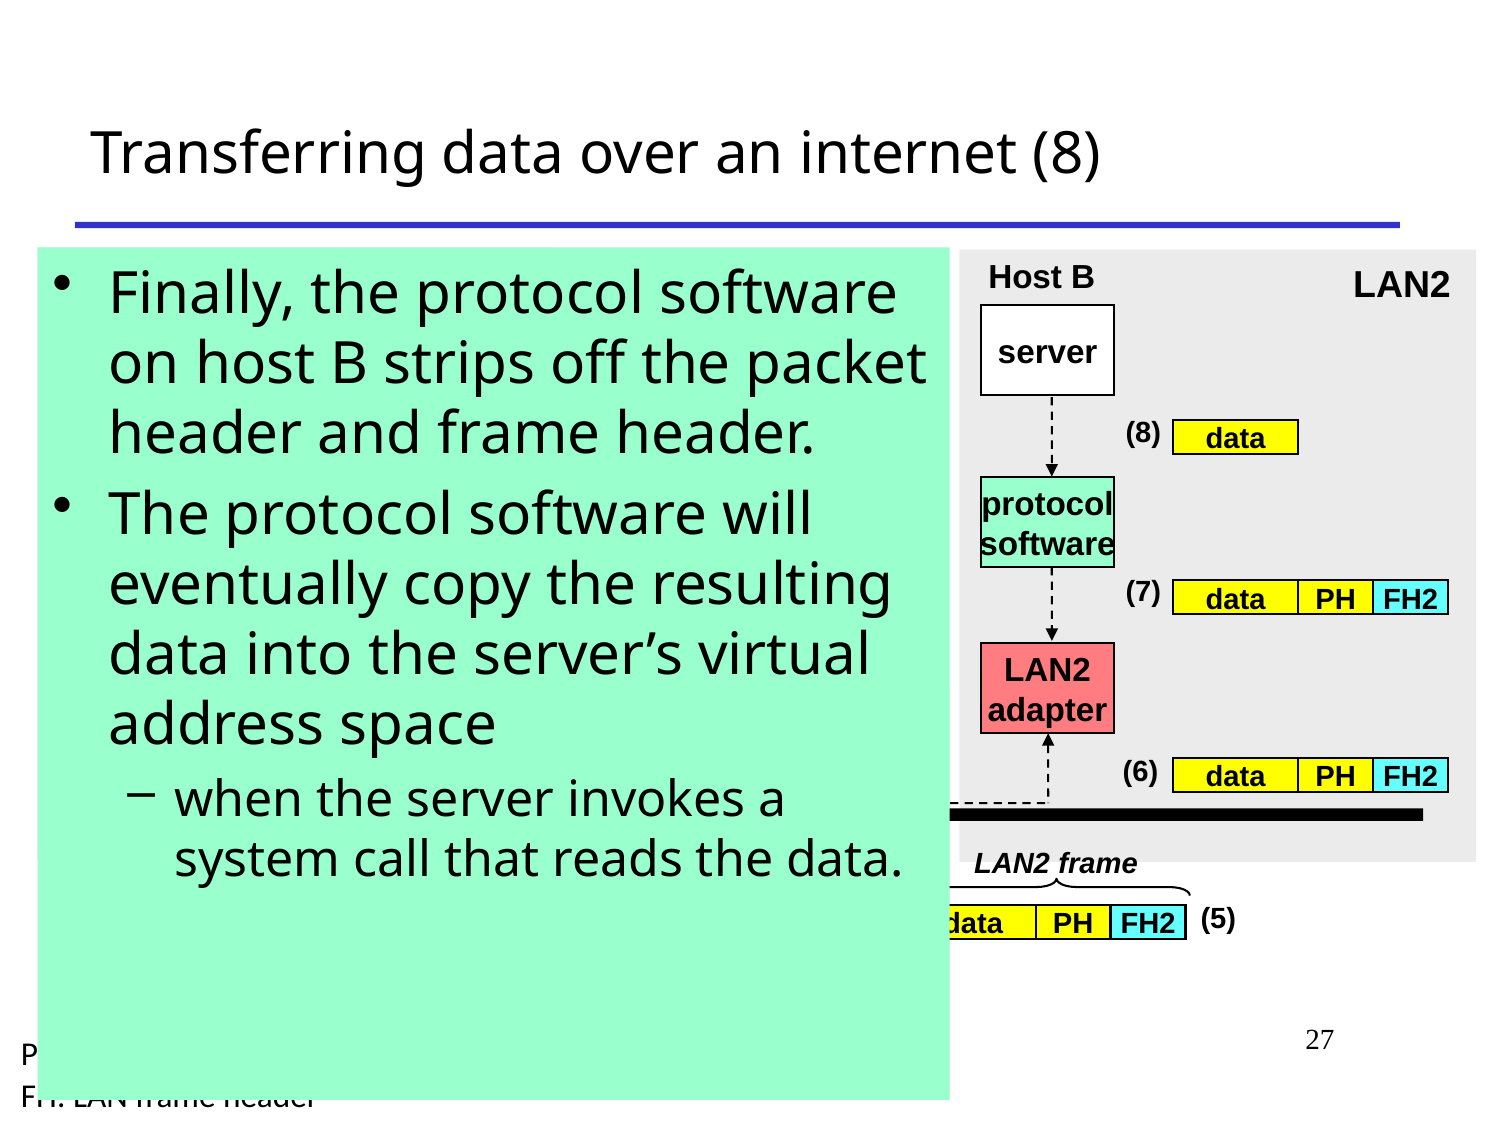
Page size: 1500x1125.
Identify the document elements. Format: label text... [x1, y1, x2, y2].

text_box data [1177, 419, 1299, 454]
text_box [1045, 622, 1059, 641]
text_box PH: Internet packet header FH: LAN frame header [6, 1029, 400, 1123]
text_box LAN2 [1338, 252, 1466, 312]
slide_number 27 [1137, 1012, 1351, 1088]
text_box server [980, 304, 1115, 396]
text_box data [1174, 757, 1298, 792]
text_box [959, 249, 1477, 862]
text_box data [950, 905, 1035, 939]
text_box FH2 [1373, 580, 1449, 615]
text_box [1041, 734, 1055, 751]
text_box LAN2 adapter [980, 642, 1115, 734]
text_box PH [1035, 905, 1110, 939]
text_box [950, 887, 1190, 896]
text_box Finally, the protocol software on host B strips off the packet header and frame header. The protocol software will eventually copy the resulting data into the server’s virtual address space when the server invokes a system call that reads the data. [37, 247, 950, 1100]
text_box (6) [1107, 744, 1174, 795]
text_box (8) [1110, 406, 1177, 457]
text_box Host B [973, 247, 1111, 303]
text_box data [1173, 580, 1298, 615]
title Transferring data over an internet (8) [75, 75, 1400, 225]
text_box (5) [1185, 891, 1252, 942]
text_box LAN2 frame [959, 836, 1154, 887]
text_box PH [1298, 757, 1373, 792]
text_box protocol software [980, 476, 1115, 568]
text_box [1045, 463, 1059, 477]
text_box (7) [1110, 565, 1177, 615]
text_box FH2 [1110, 905, 1185, 939]
text_box PH [1298, 580, 1373, 615]
text_box FH2 [1373, 757, 1449, 792]
